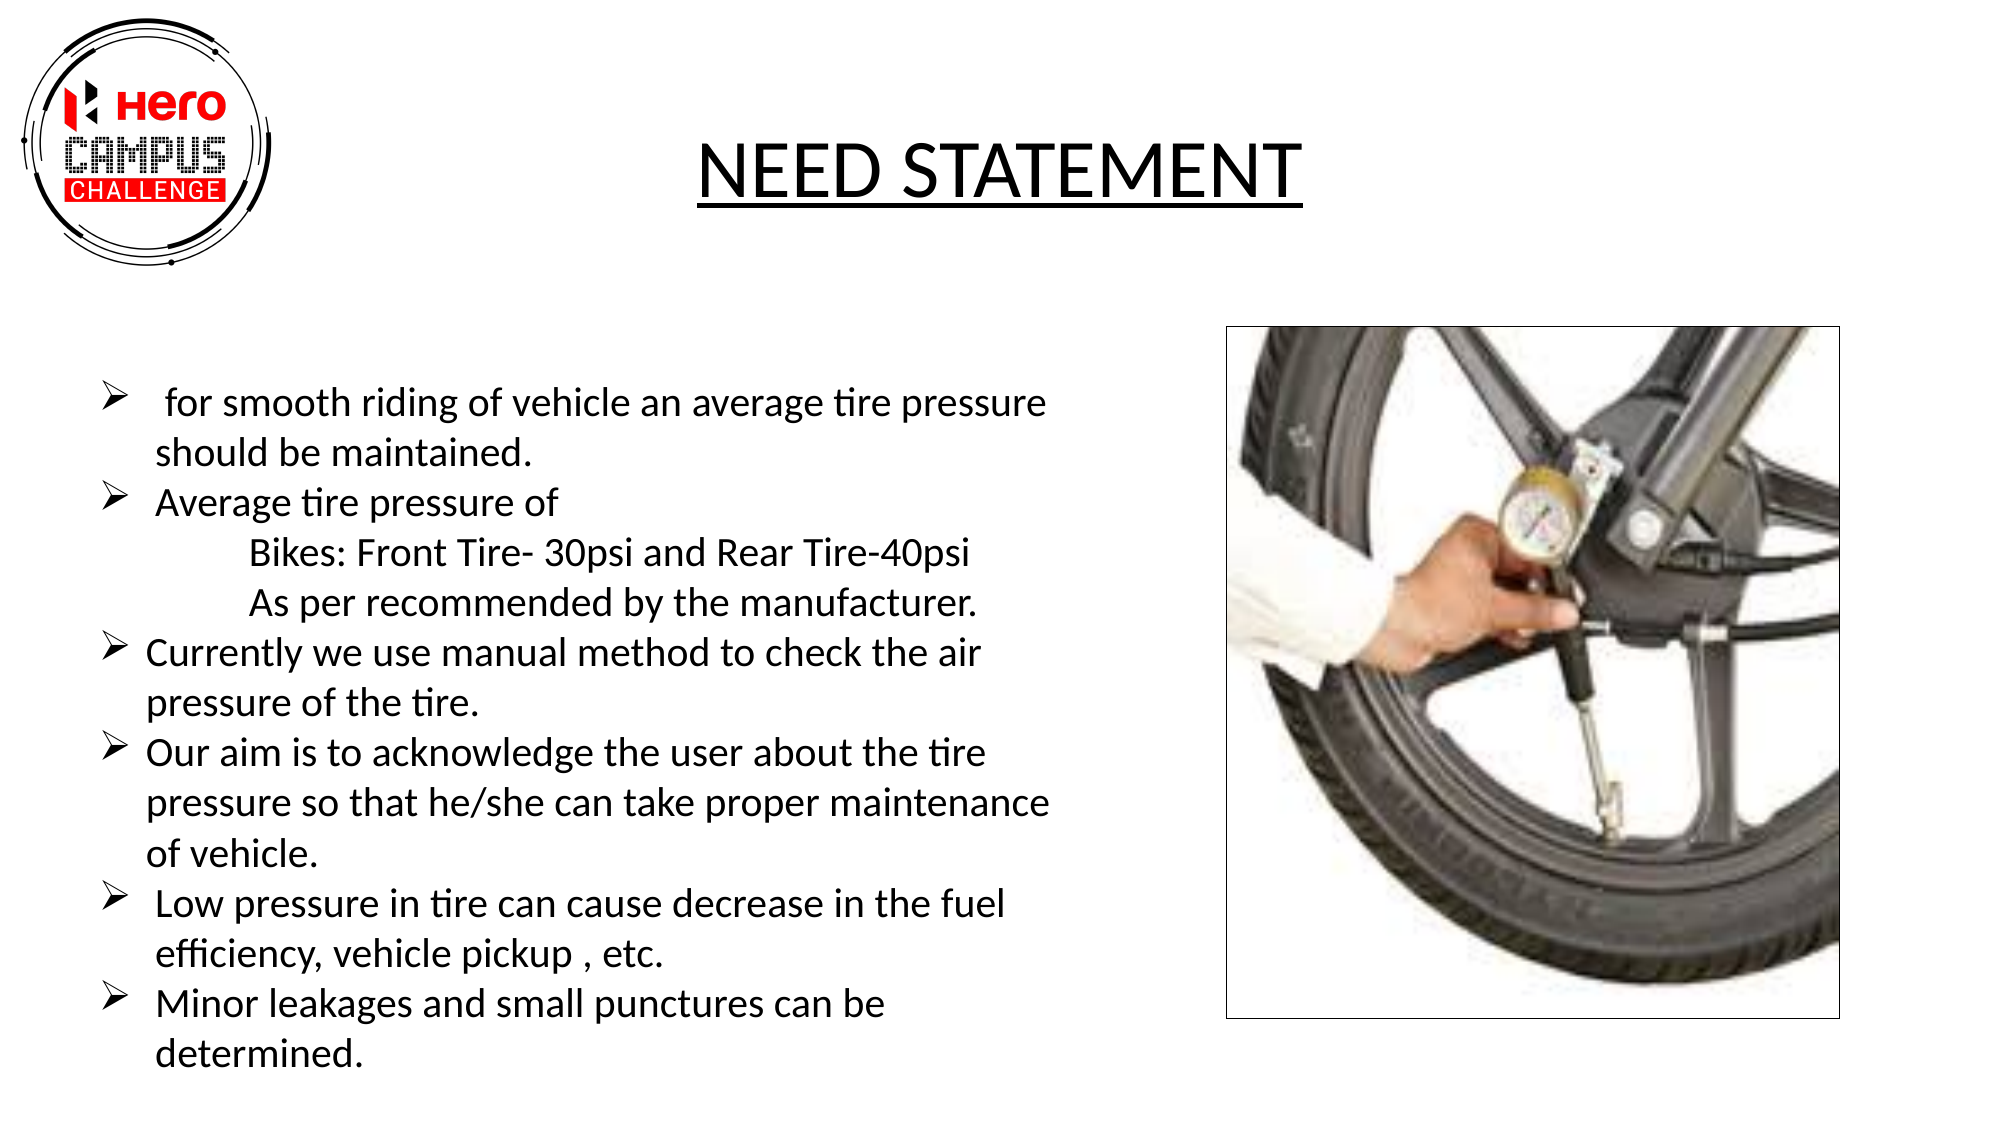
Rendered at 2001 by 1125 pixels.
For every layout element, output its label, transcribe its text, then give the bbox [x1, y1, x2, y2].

picture [0, 0, 317, 313]
picture [1226, 326, 1840, 1019]
text_box for smooth riding of vehicle an average tire pressure should be maintained. Average tire pressure of Bikes: Front Tire- 30psi and Rear Tire-40psi As per recommended by the manufacturer. Currently we use manual method to check the air pressure of the tire. Our aim is to acknowledge the user about the tire pressure so that he/she can take proper maintenance of vehicle. Low pressure in tire can cause decrease in the fuel efficiency, vehicle pickup , etc. Minor leakages and small punctures can be determined. [84, 367, 1085, 1125]
text_box NEED STATEMENT [500, 106, 1500, 222]
